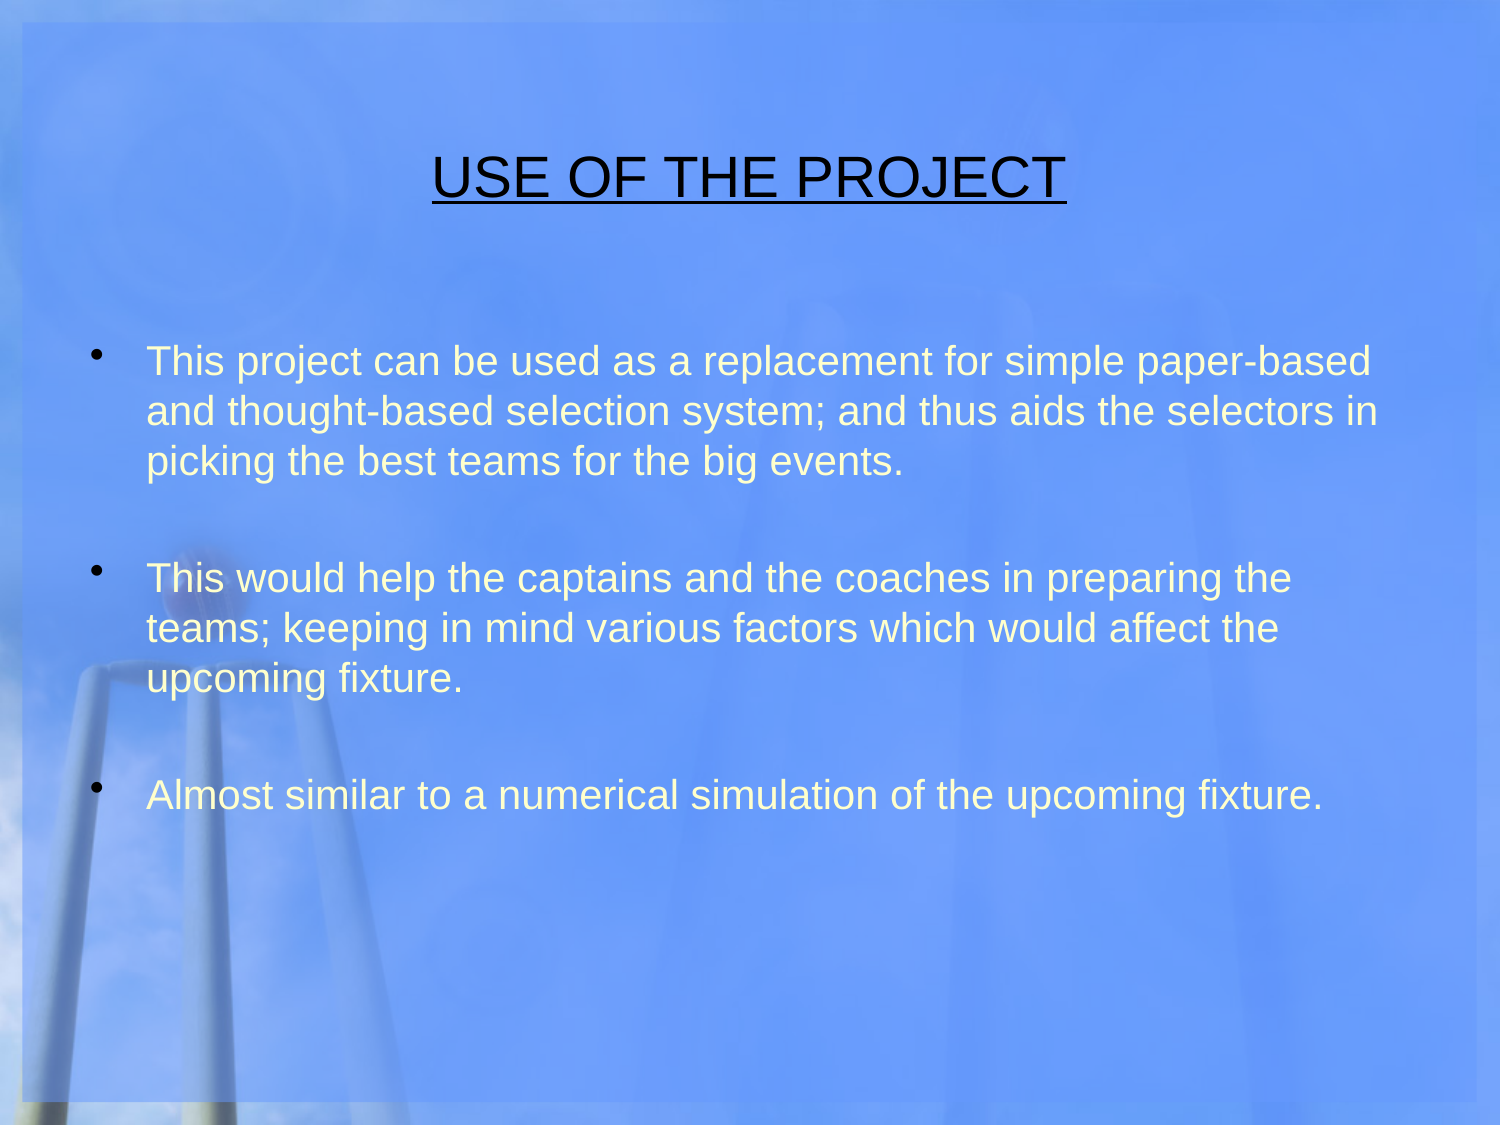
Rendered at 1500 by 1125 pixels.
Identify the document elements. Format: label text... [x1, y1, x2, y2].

picture [0, 0, 1500, 1125]
list USE OF THE PROJECT This project can be used as a replacement for simple paper-based and thought-based selection system; and thus aids the selectors in picking the best teams for the big events. This would help the captains and the coaches in preparing the teams; keeping in mind various factors which would affect the upcoming fixture. Almost similar to a numerical simulation of the upcoming fixture. [74, 49, 1425, 1006]
